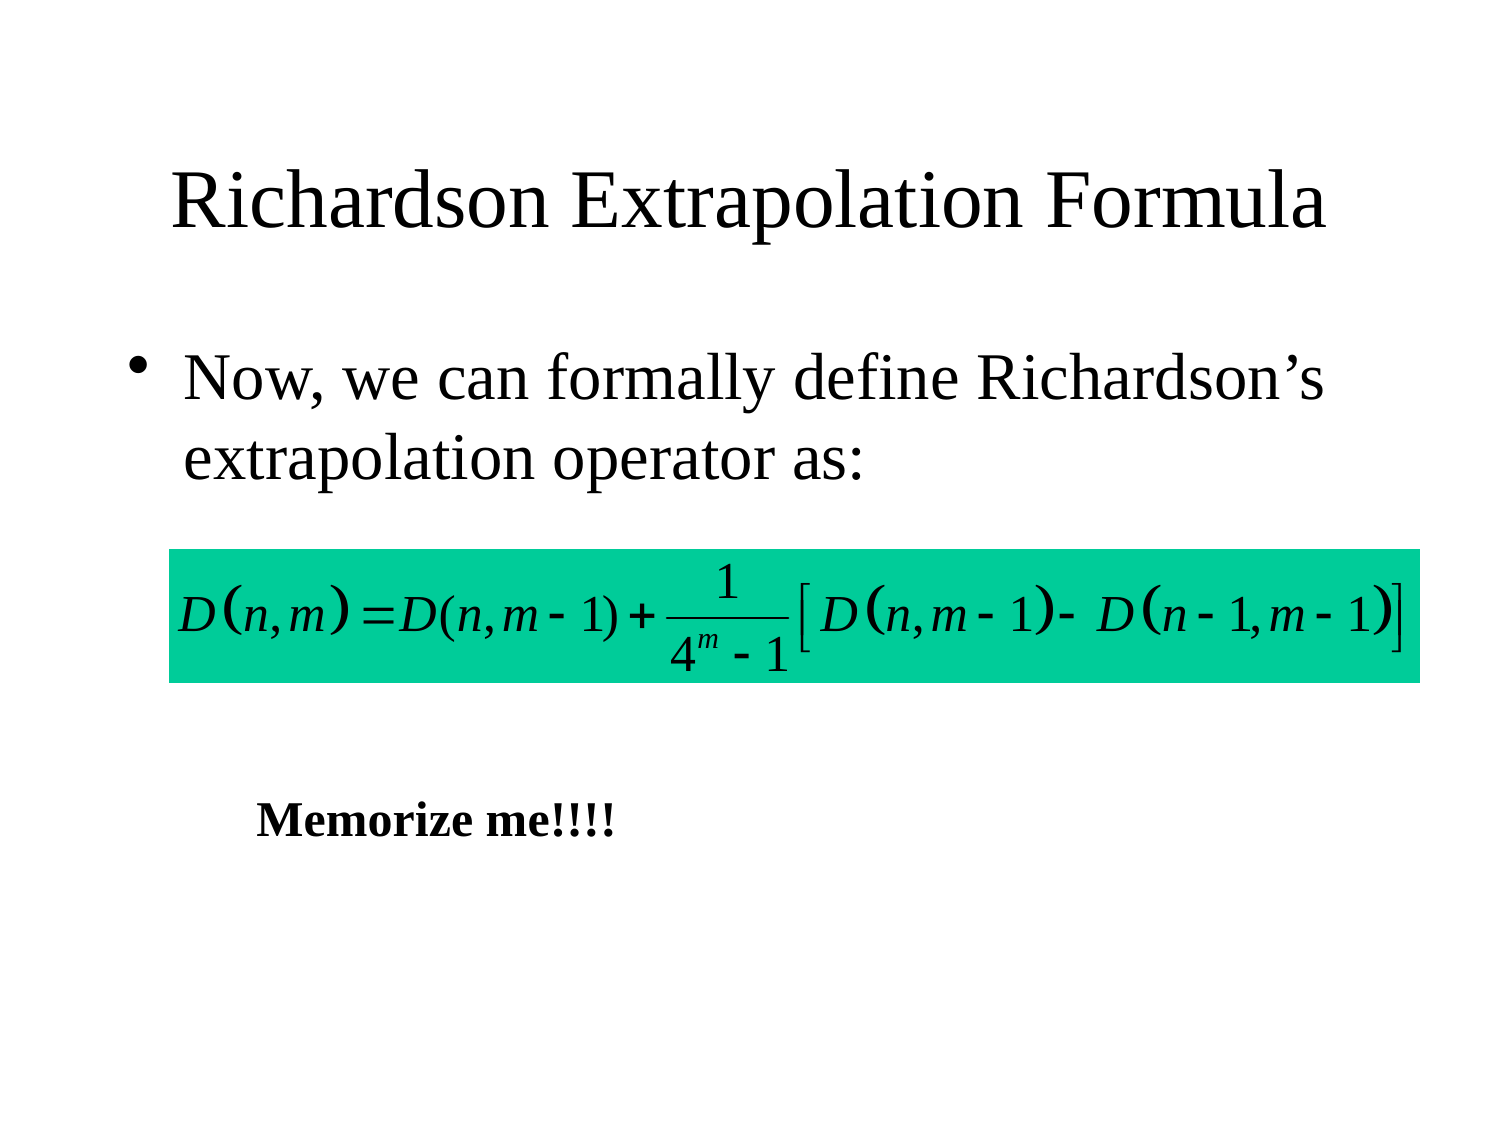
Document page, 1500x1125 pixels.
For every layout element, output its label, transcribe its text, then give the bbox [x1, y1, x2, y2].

title Richardson Extrapolation Formula [112, 99, 1388, 288]
list Now, we can formally define Richardson’s extrapolation operator as: [112, 324, 1388, 1000]
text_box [168, 548, 1420, 683]
text_box Memorize me!!!! [241, 778, 632, 854]
